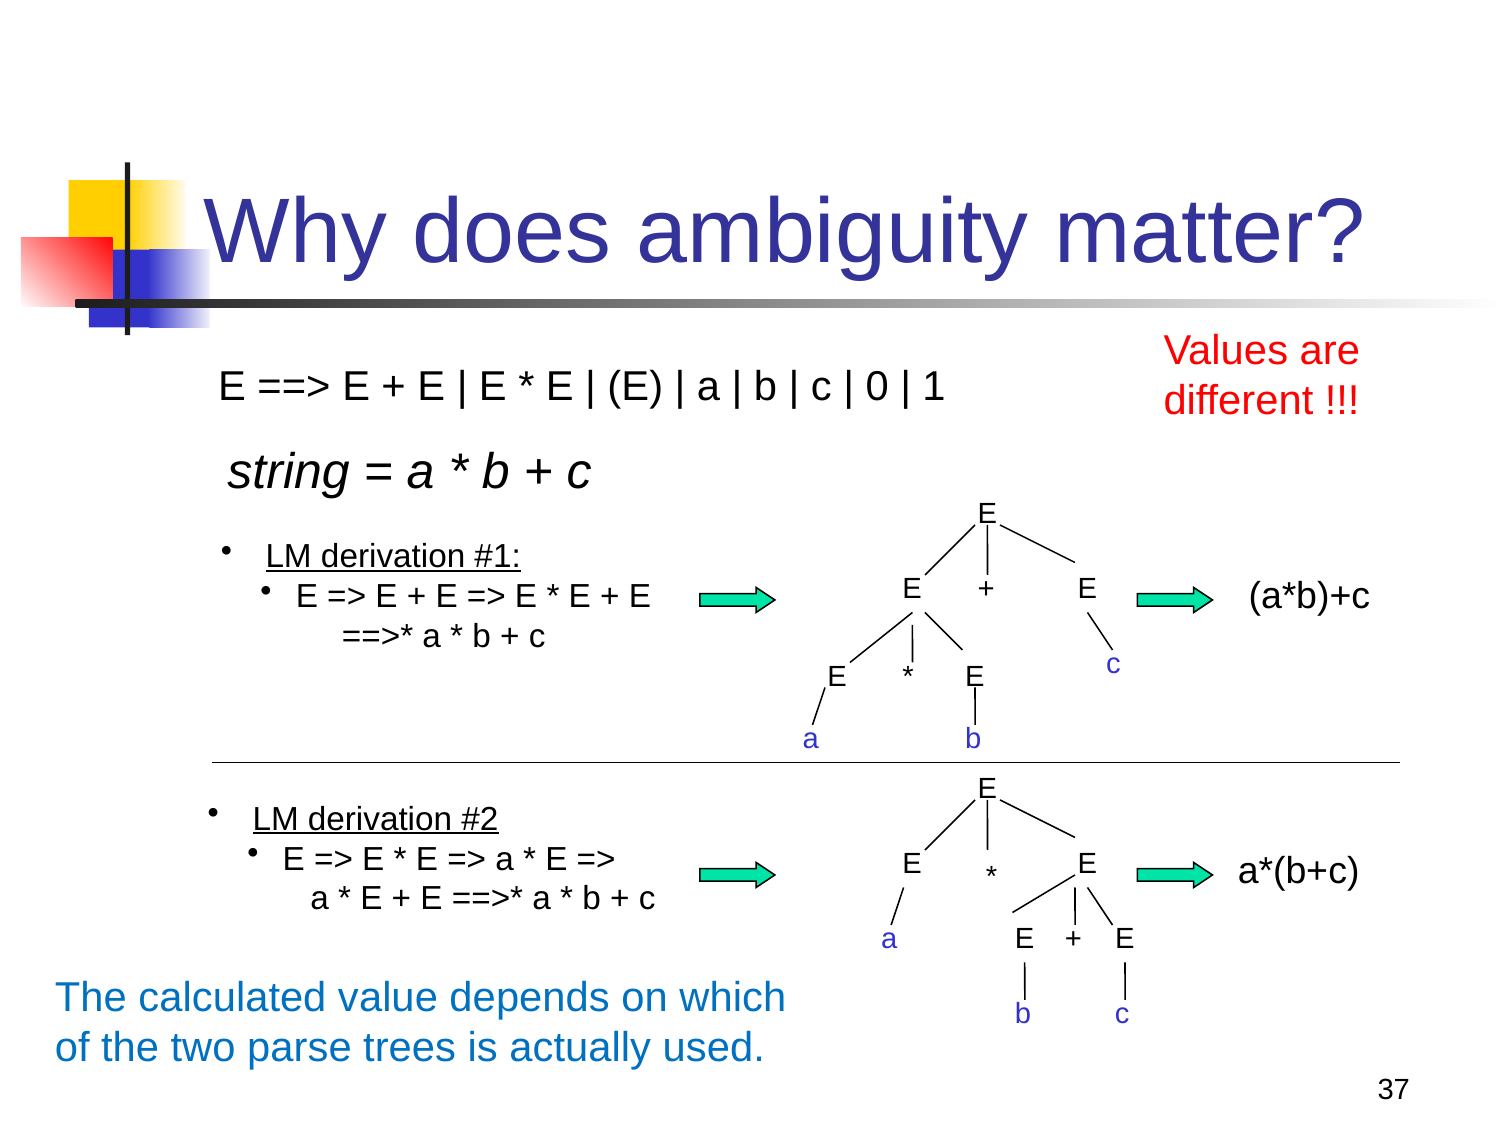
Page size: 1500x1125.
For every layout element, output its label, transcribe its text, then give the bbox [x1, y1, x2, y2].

list string = a * b + c [212, 437, 619, 507]
text_box + [962, 562, 1010, 613]
text_box E [812, 649, 862, 700]
text_box (a*b)+c [1223, 563, 1386, 624]
text_box [699, 862, 775, 888]
text_box [1137, 862, 1213, 888]
text_box Values are different !!! [1148, 315, 1387, 431]
text_box E [1000, 912, 1050, 963]
slide_number 37 [1112, 1037, 1426, 1113]
text_box b [950, 712, 997, 761]
text_box E [962, 771, 1013, 813]
text_box LM derivation #2 E => E * E => a * E => a * E + E ==>* a * b + c [192, 789, 700, 924]
text_box c [1091, 637, 1136, 688]
title Why does ambiguity matter? [188, 101, 1468, 289]
text_box [1137, 587, 1213, 613]
text_box * [970, 849, 1013, 900]
text_box * [887, 649, 929, 700]
text_box b [1000, 987, 1047, 1038]
text_box LM derivation #1: E => E + E => E * E + E ==>* a * b + c [206, 527, 677, 662]
text_box a [787, 712, 834, 761]
text_box a [866, 912, 913, 963]
text_box E [1062, 837, 1113, 888]
text_box E [887, 562, 937, 613]
text_box a*(b+c) [1223, 838, 1375, 899]
text_box E [1100, 912, 1150, 963]
text_box E [950, 649, 1000, 700]
text_box E [1062, 562, 1113, 613]
text_box E ==> E + E | E * E | (E) | a | b | c | 0 | 1 [203, 351, 973, 417]
text_box E [962, 487, 1013, 538]
text_box c [1100, 987, 1145, 1038]
text_box + [1050, 912, 1097, 963]
text_box The calculated value depends on which of the two parse trees is actually used. [40, 962, 814, 1078]
text_box E [887, 837, 937, 888]
text_box [699, 587, 775, 613]
